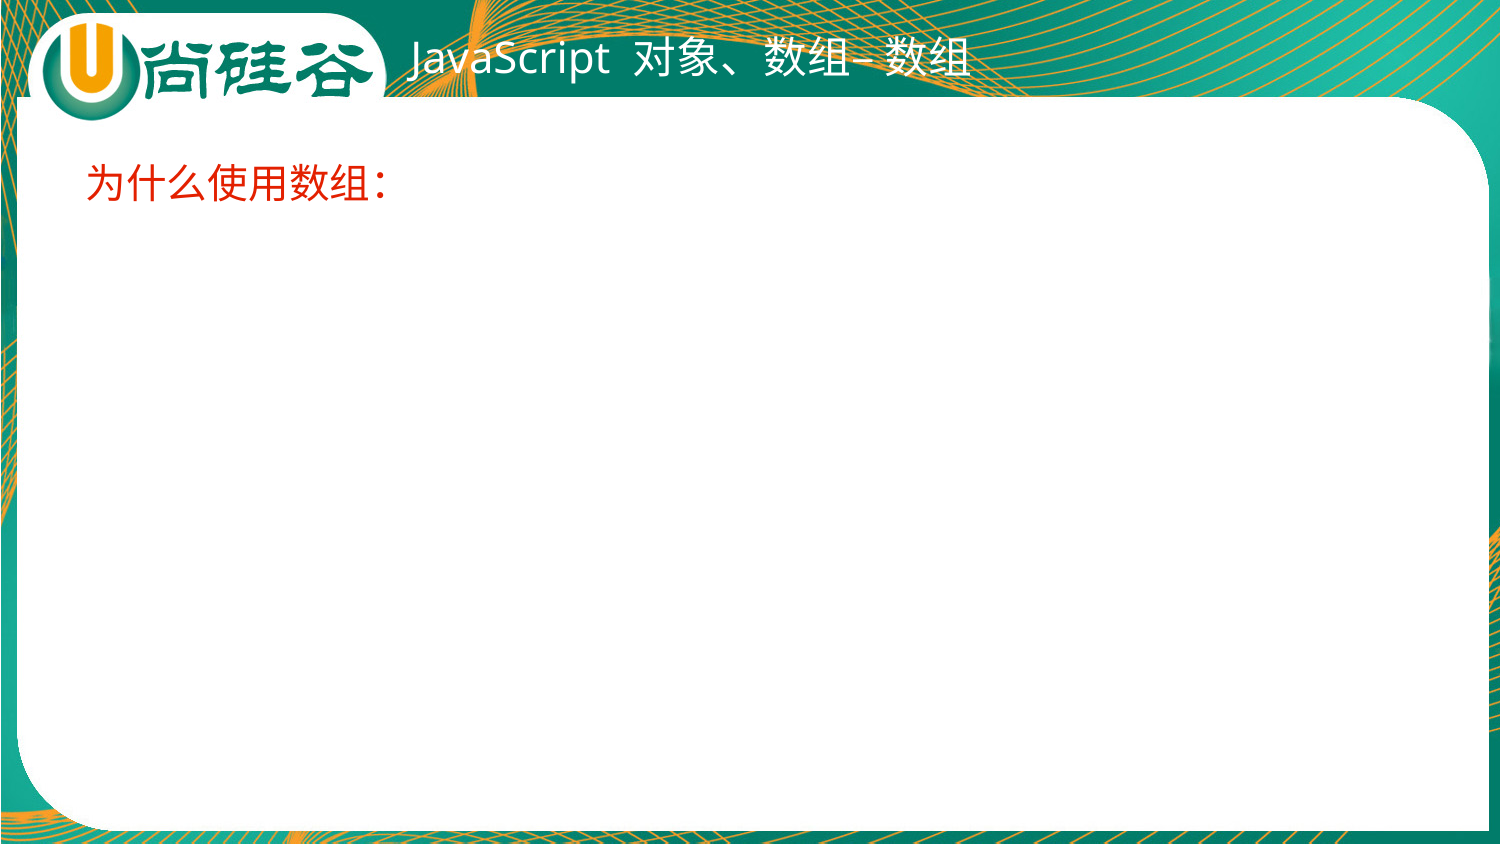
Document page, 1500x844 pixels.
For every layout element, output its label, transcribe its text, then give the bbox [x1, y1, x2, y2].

list 为什么使用数组： [70, 135, 1430, 788]
picture [0, 0, 1500, 844]
title JavaScript 对象、数组– 数组 [395, 19, 1400, 94]
